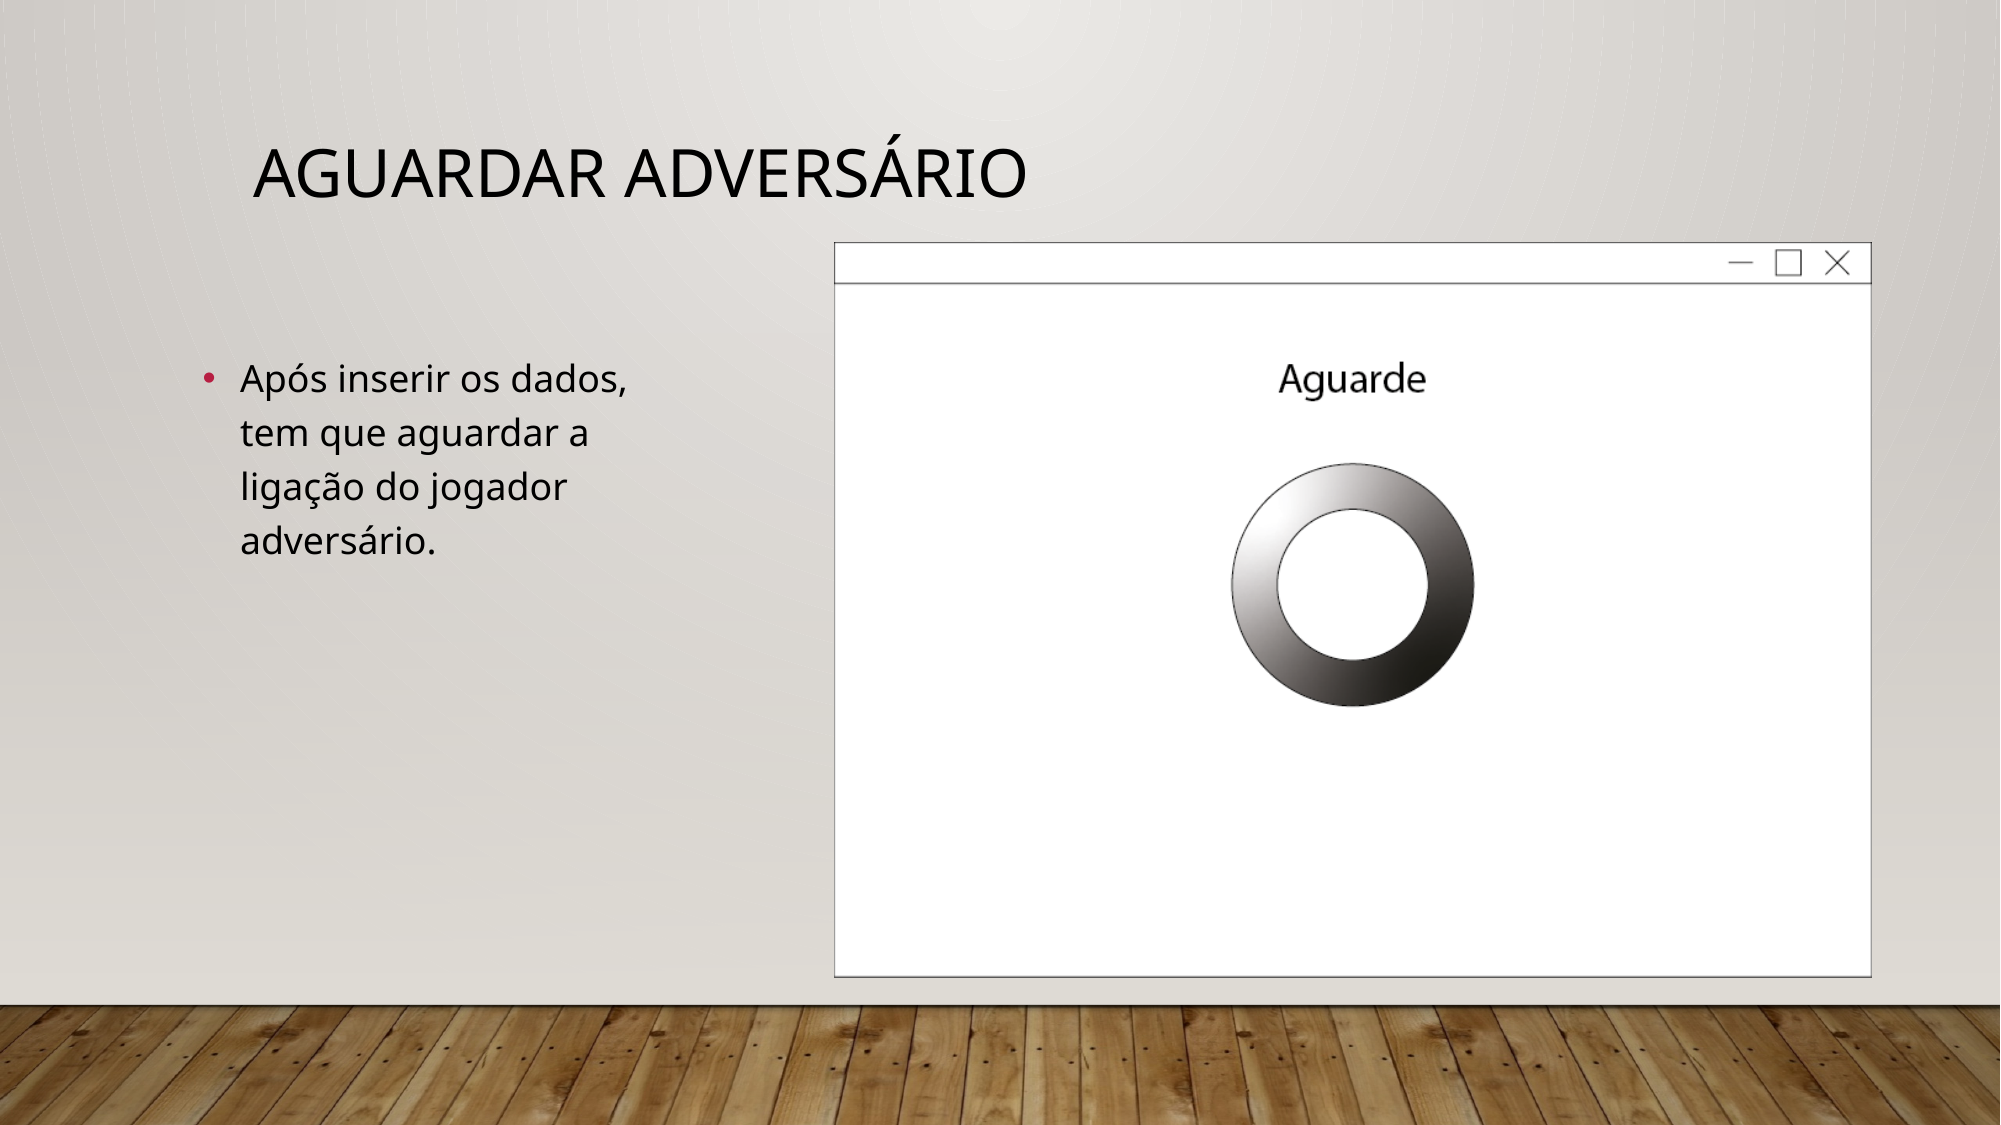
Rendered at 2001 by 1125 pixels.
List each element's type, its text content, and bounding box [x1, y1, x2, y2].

title Aguardar Adversário [238, 131, 1814, 305]
list Após inserir os dados, tem que aguardar a ligação do jogador adversário. [112, 338, 702, 882]
picture [834, 242, 1873, 978]
picture [0, 1005, 2000, 1125]
